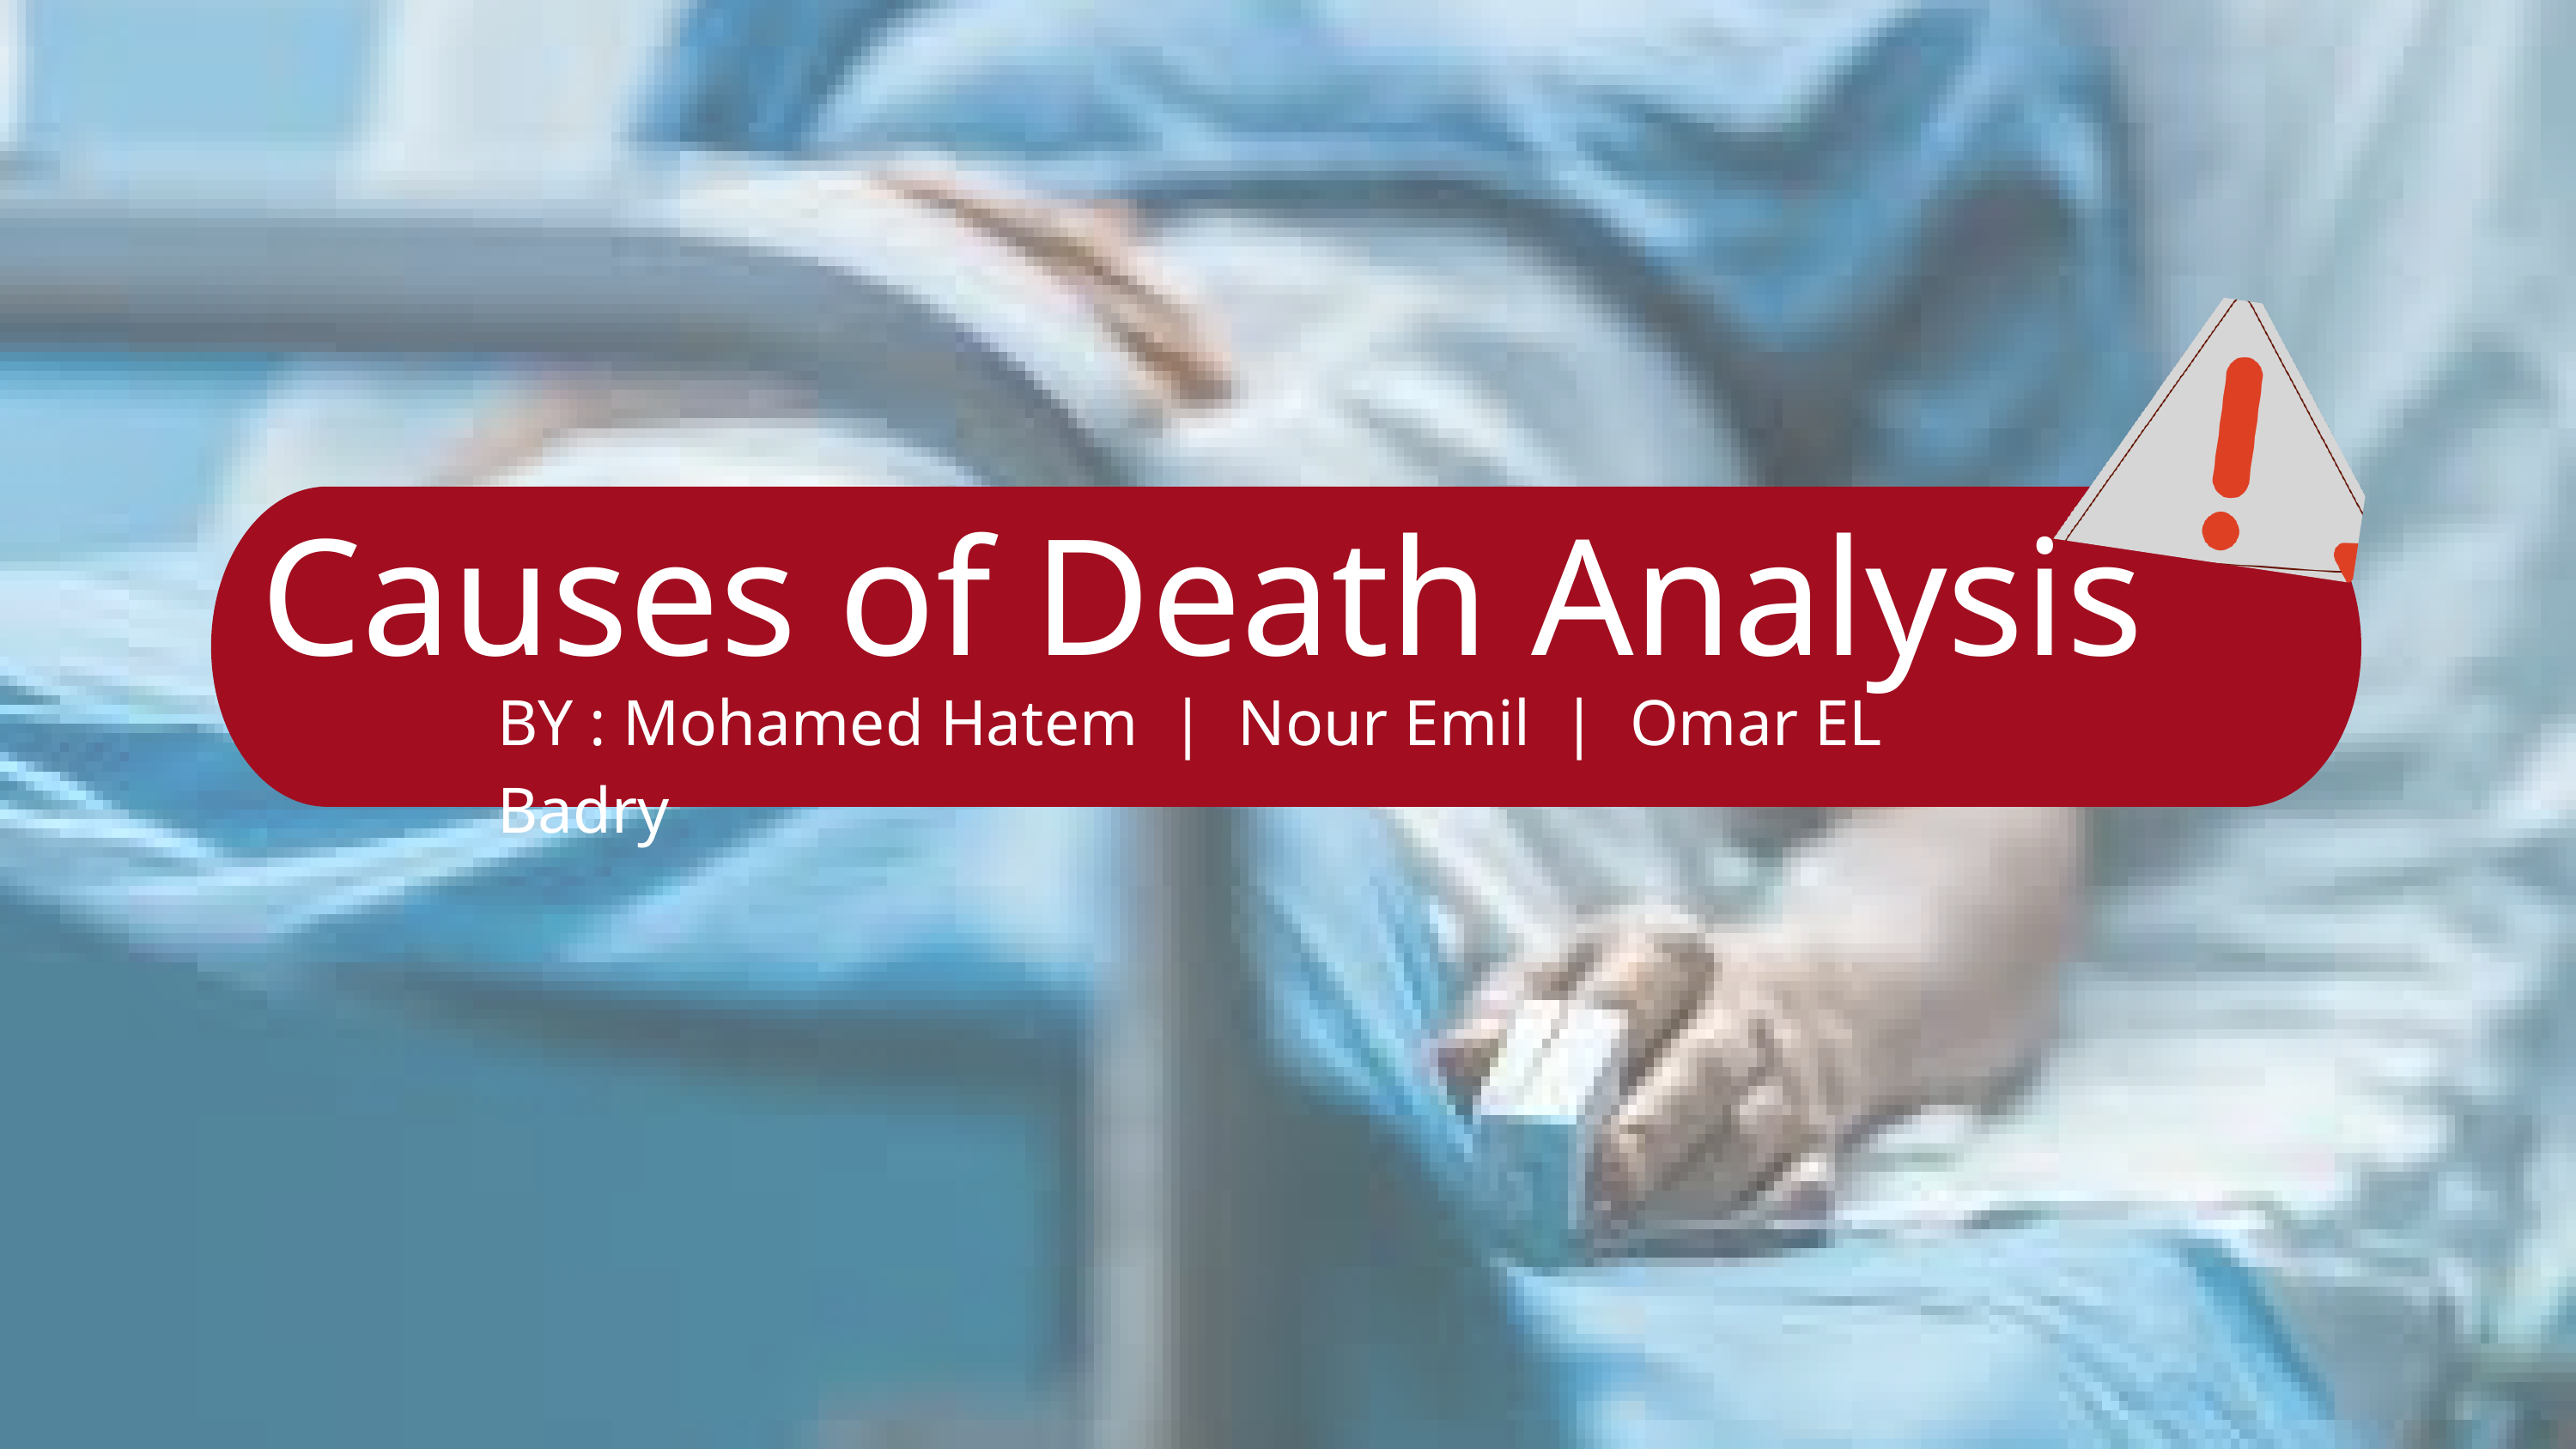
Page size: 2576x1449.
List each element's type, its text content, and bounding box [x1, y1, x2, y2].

text_box Causes of Death Analysis [210, 462, 2195, 486]
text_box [210, 486, 2362, 808]
text_box BY : Mohamed Hatem | Nour Emil | Omar EL Badry [497, 815, 1999, 846]
text_box [2054, 276, 2391, 488]
text_box [0, 0, 2576, 1449]
